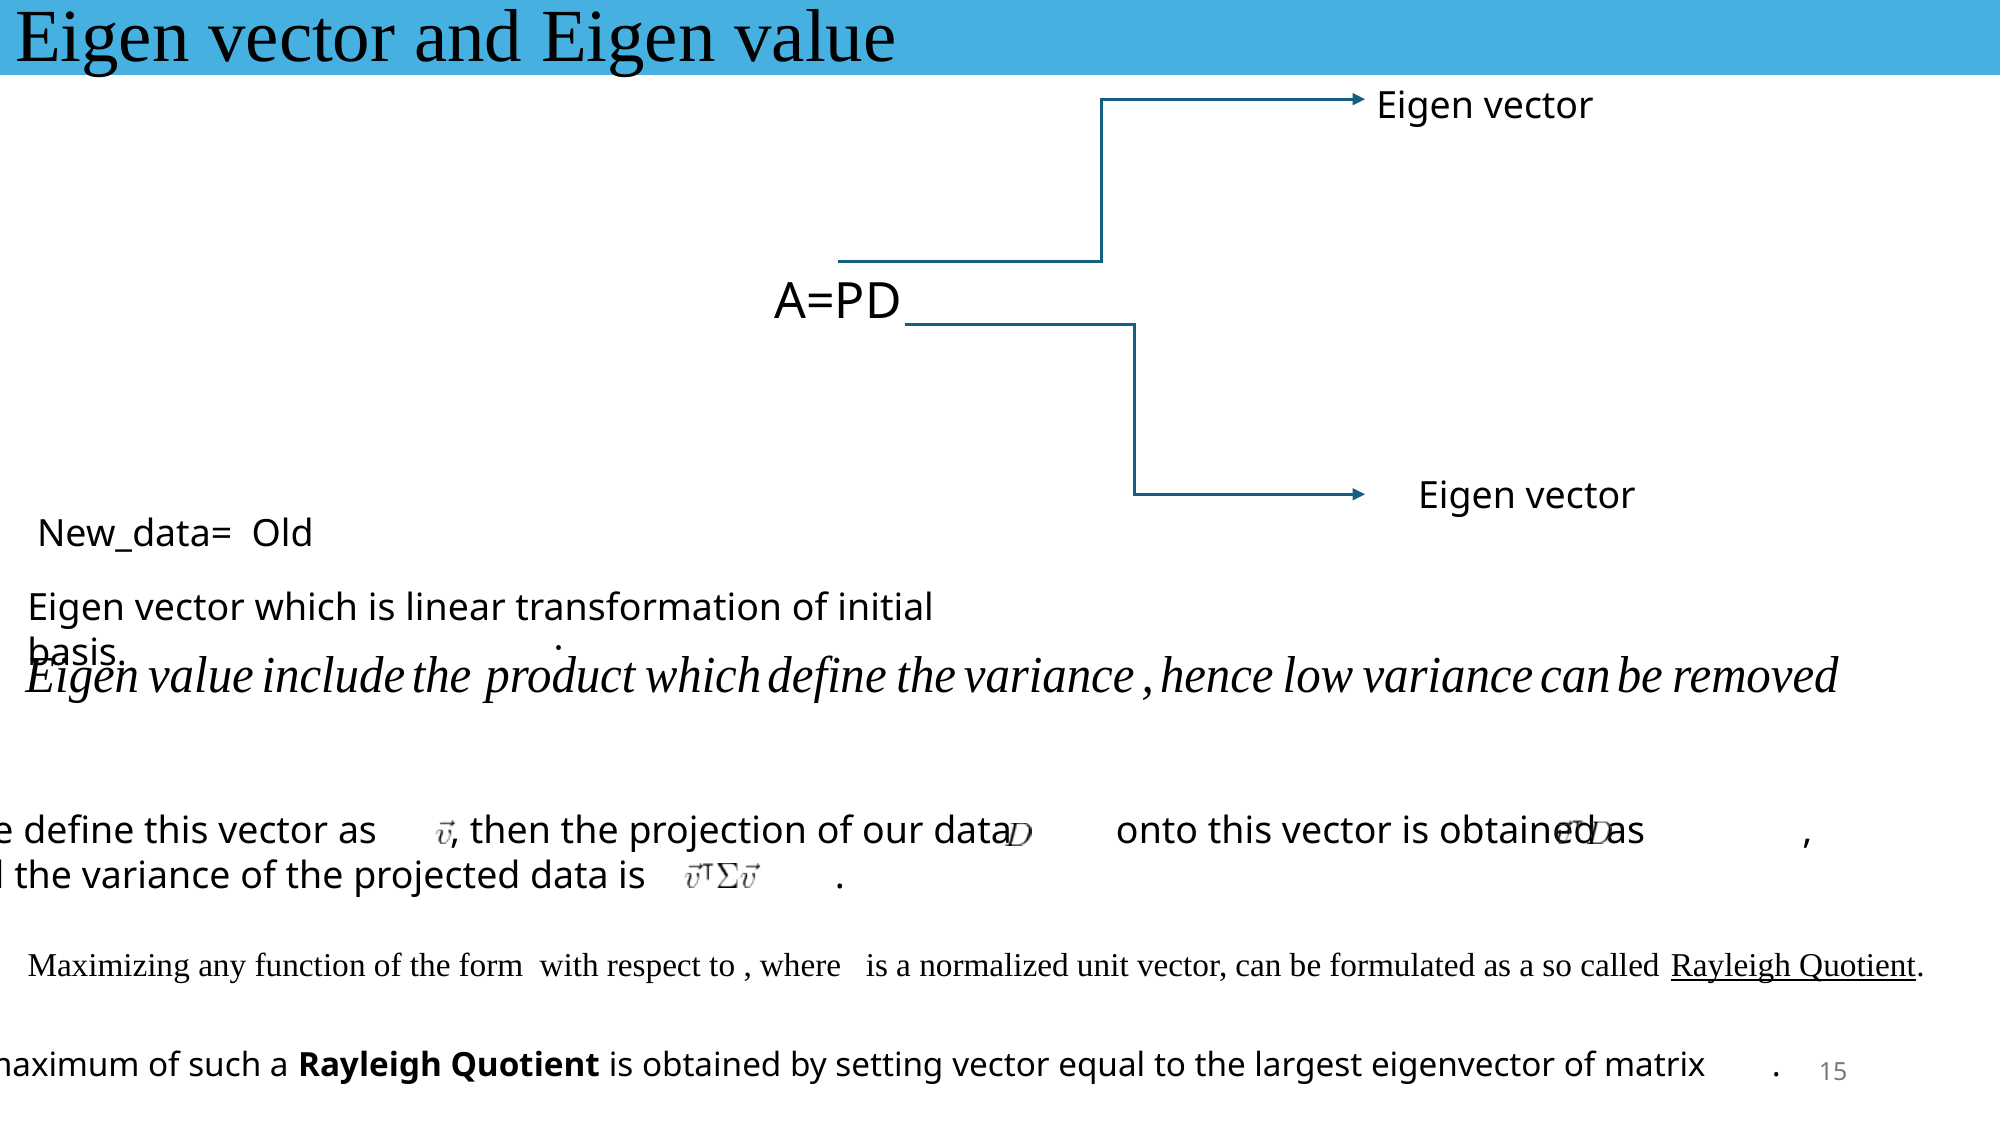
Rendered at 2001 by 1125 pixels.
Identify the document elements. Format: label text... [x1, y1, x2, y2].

text_box The maximum of such a Rayleigh Quotient is obtained by setting vector equal to the largest eigenvector of matrix . [0, 1035, 1805, 1091]
picture [1004, 822, 1032, 846]
slide_number 15 [1412, 1042, 1863, 1103]
text_box Eigen vector which is linear transformation of initial basis. [12, 575, 991, 681]
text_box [837, 98, 1366, 262]
picture [1553, 820, 1613, 845]
text_box Eigen vector and Eigen value [0, 0, 2000, 75]
picture [684, 863, 762, 888]
text_box If we define this vector as , then the projection of our data onto this vector is obtained as , and the variance of the projected data is . [0, 798, 1828, 904]
text_box Eigen vector [1361, 73, 1609, 134]
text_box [904, 323, 1366, 495]
text_box Eigen vector [1403, 464, 1651, 524]
picture [435, 819, 457, 845]
